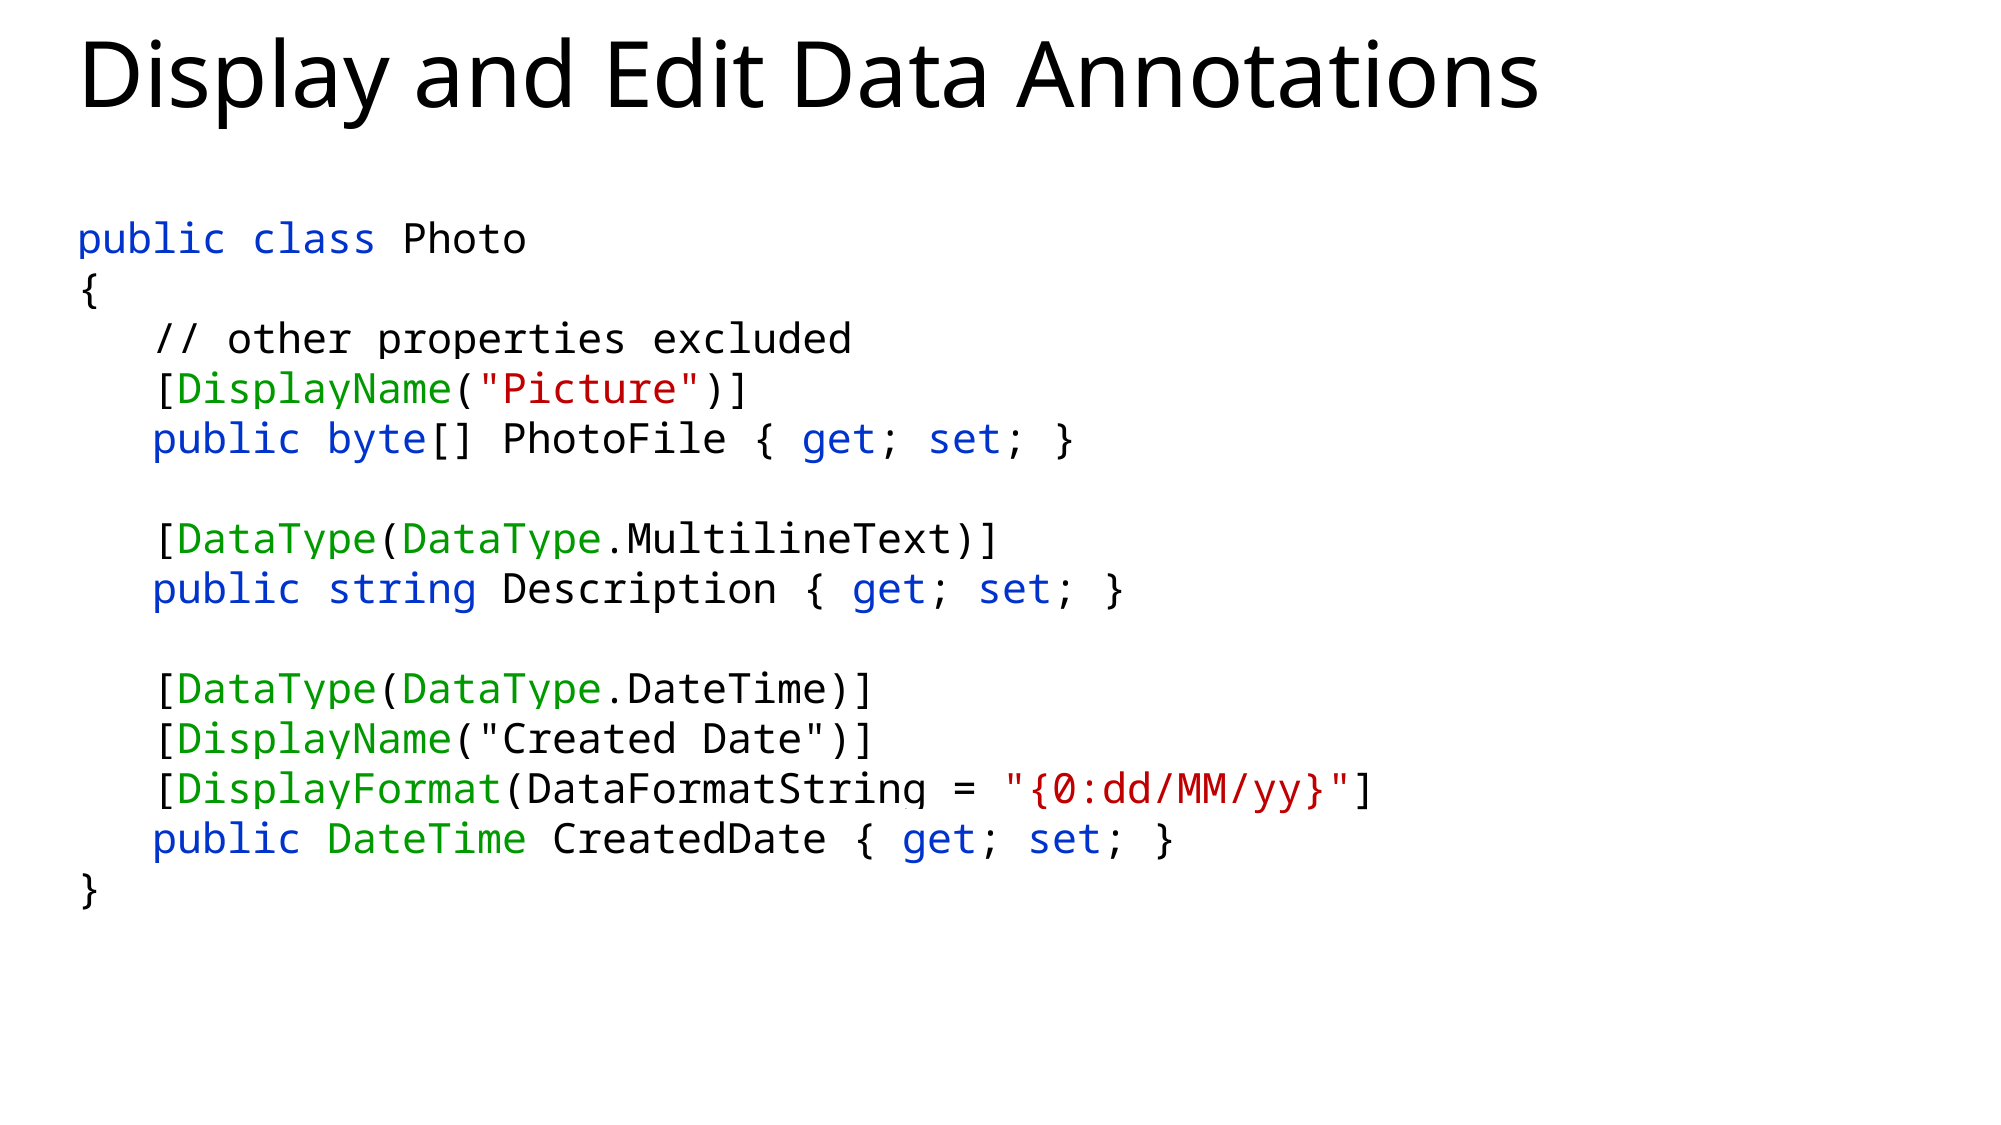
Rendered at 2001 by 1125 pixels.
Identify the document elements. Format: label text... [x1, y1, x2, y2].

text_box public class Photo { // other properties excluded [DisplayName("Picture")] public byte[] PhotoFile { get; set; } [DataType(DataType.MultilineText)] public string Description { get; set; } [DataType(DataType.DateTime)] [DisplayName("Created Date")] [DisplayFormat(DataFormatString = "{0:dd/MM/yy}"] public DateTime CreatedDate { get; set; } } [62, 204, 1431, 920]
title Display and Edit Data Annotations [62, 29, 1953, 205]
